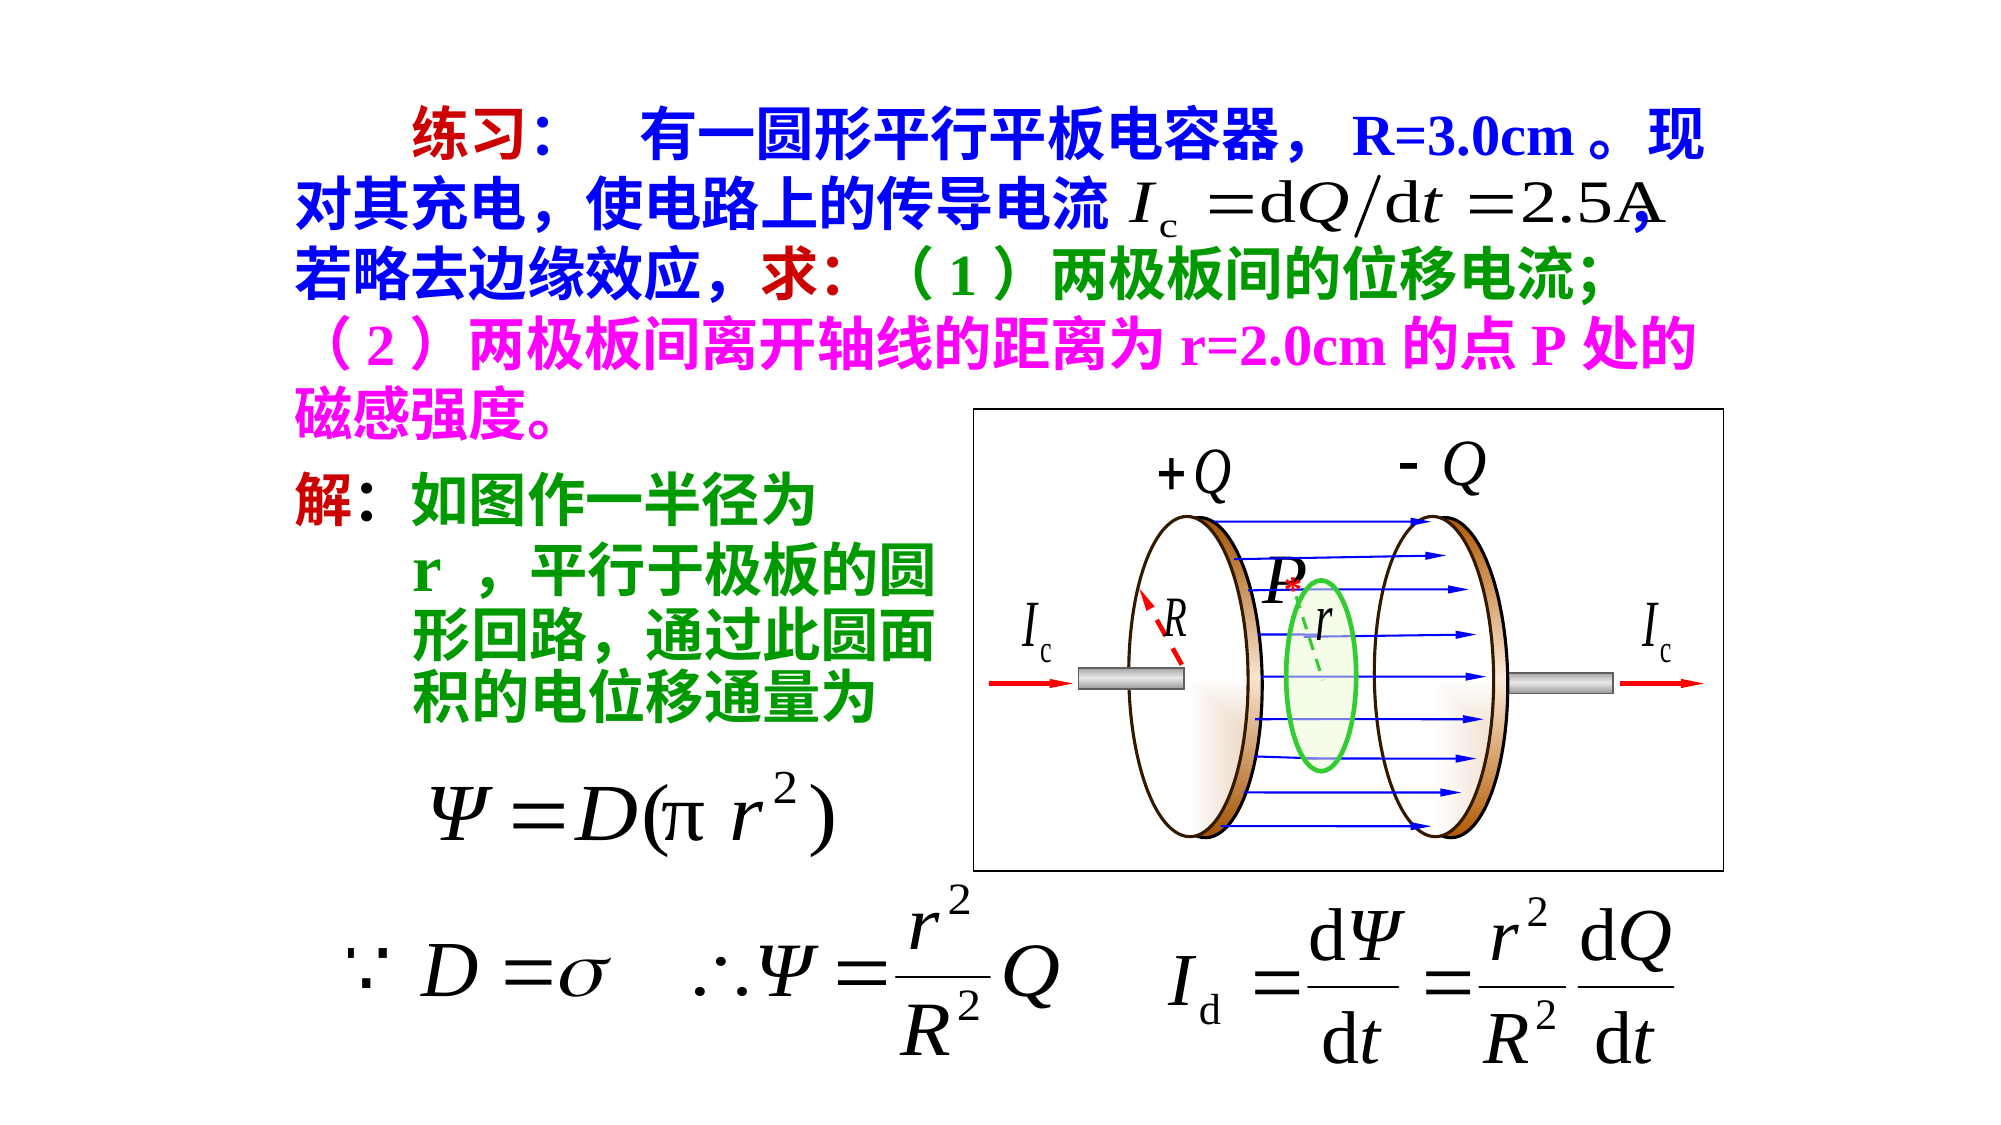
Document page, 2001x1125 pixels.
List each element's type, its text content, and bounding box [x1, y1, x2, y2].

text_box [279, 89, 1730, 389]
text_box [1160, 884, 1684, 1072]
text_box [430, 758, 842, 868]
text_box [692, 871, 1067, 1064]
text_box 解：如图作一半径为r ，平行于极板的圆形回路，通过此圆面积的电位移通量为 [279, 463, 962, 739]
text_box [1285, 580, 1357, 772]
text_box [348, 933, 620, 1007]
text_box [973, 408, 1724, 872]
